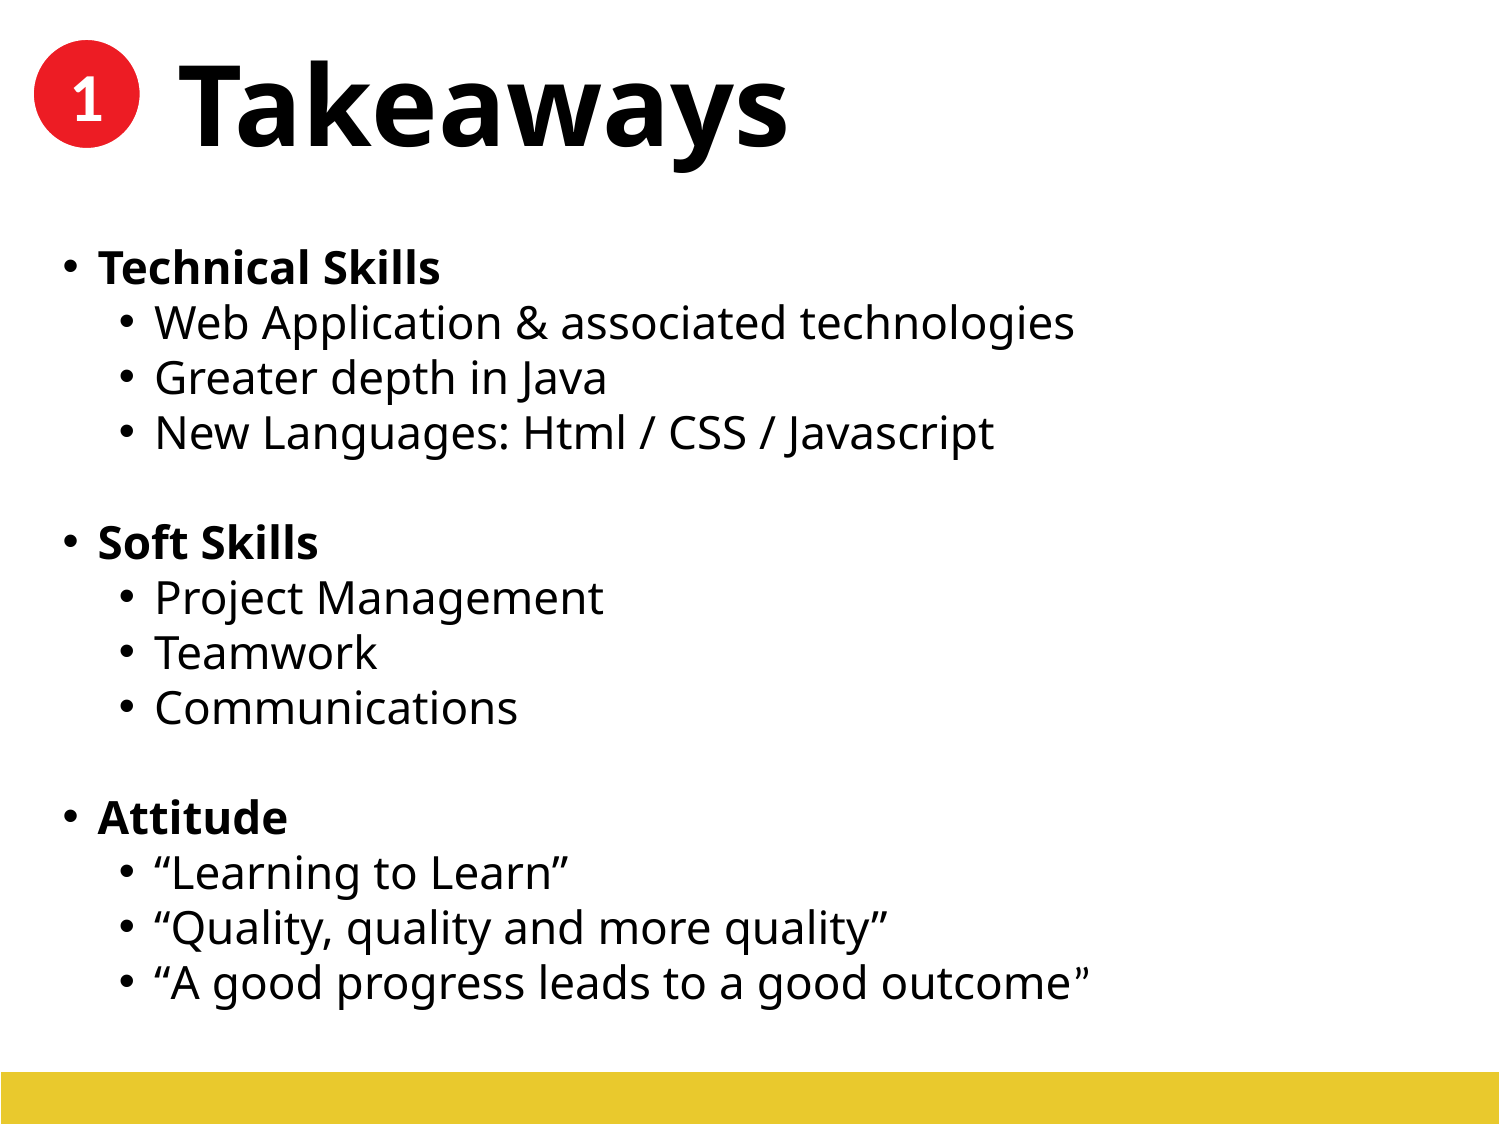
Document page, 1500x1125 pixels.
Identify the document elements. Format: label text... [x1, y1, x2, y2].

text_box [0, 1069, 1500, 1125]
text_box Technical Skills Web Application & associated technologies Greater depth in Java New Languages: Html / CSS / Javascript Soft Skills Project Management Teamwork Communications Attitude “Learning to Learn” “Quality, quality and more quality” “A good progress leads to a good outcome” [47, 231, 1407, 1016]
text_box 1 [31, 37, 142, 151]
text_box Takeaways [163, 26, 1124, 177]
